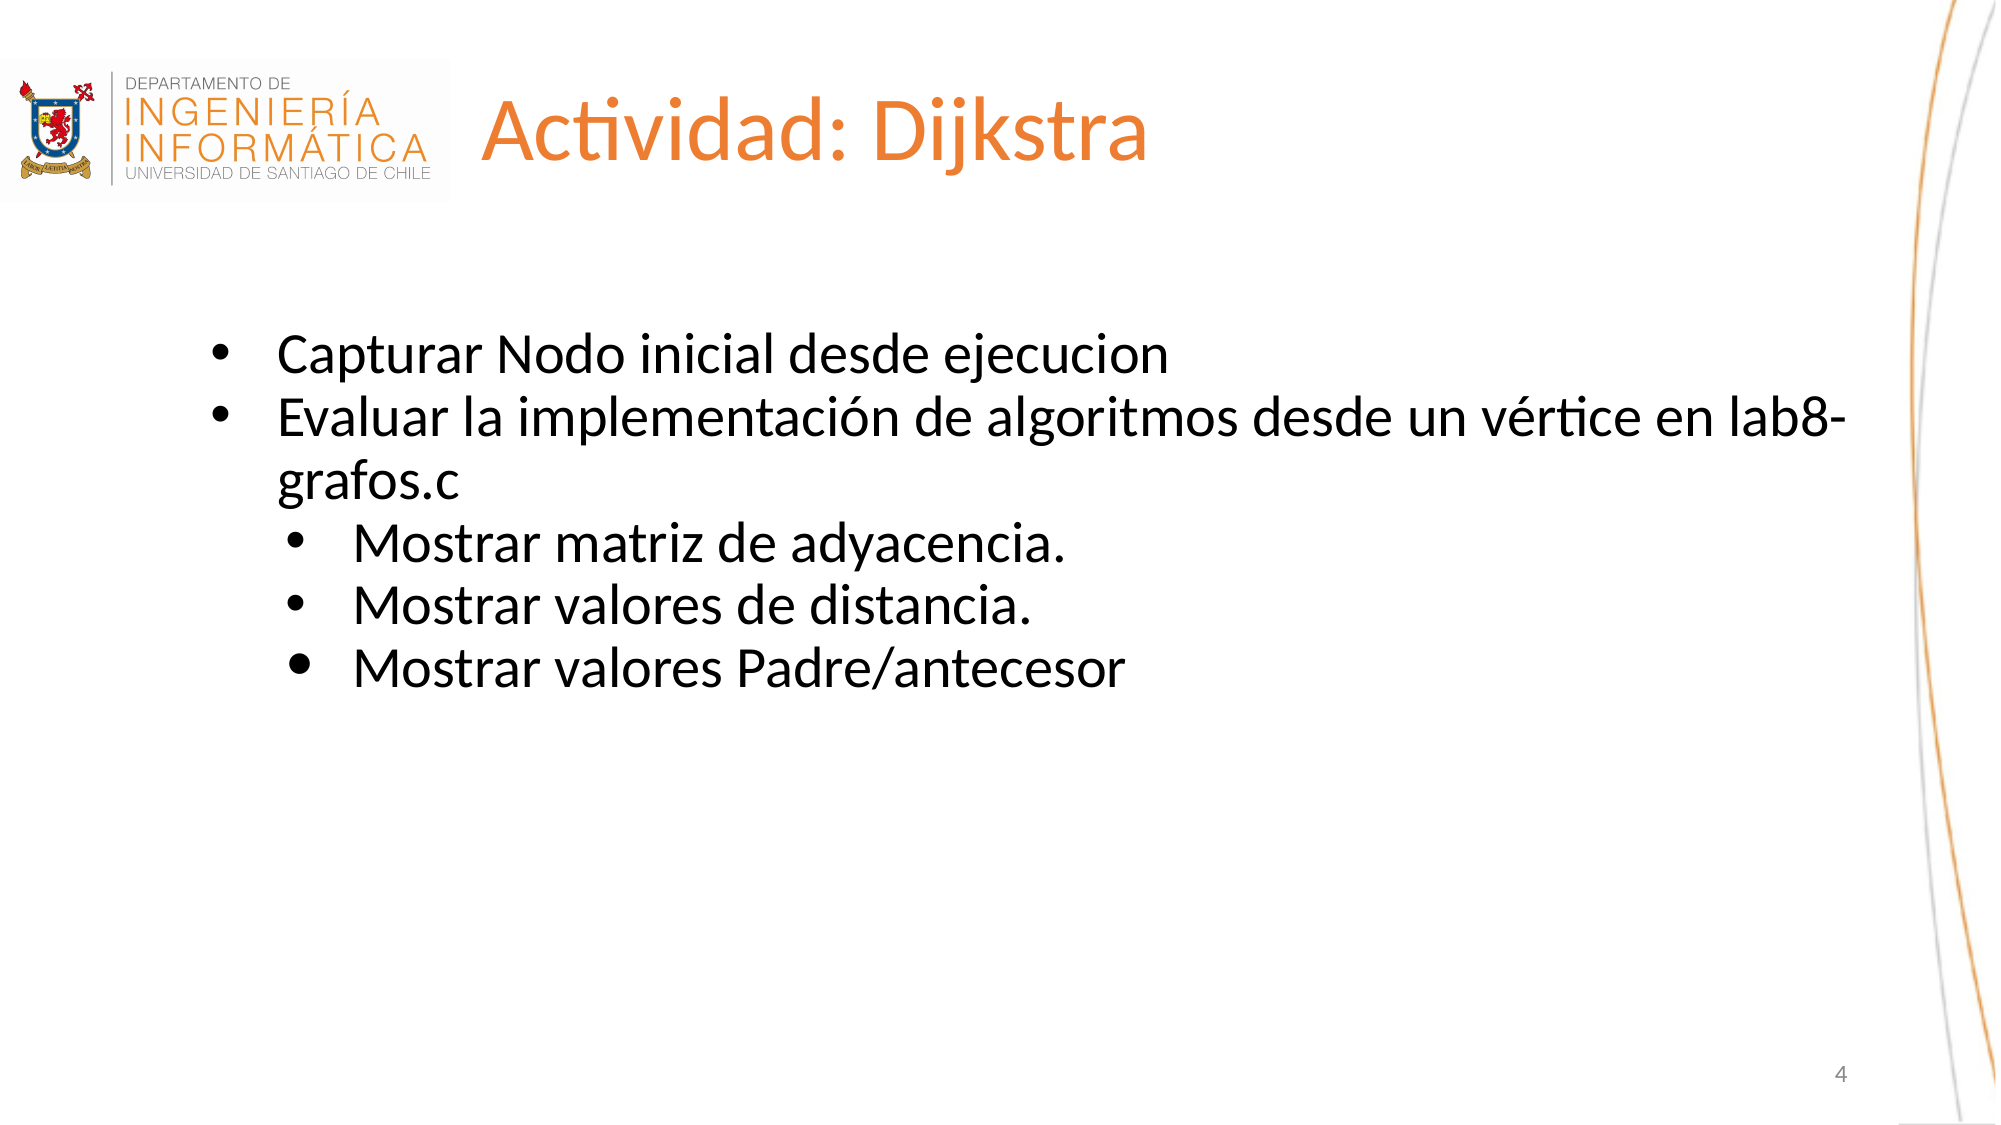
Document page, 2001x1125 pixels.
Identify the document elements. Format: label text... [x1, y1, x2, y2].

slide_number 4 [1412, 1042, 1863, 1103]
picture [0, 59, 450, 202]
text_box Capturar Nodo inicial desde ejecucion Evaluar la implementación de algoritmos desde un vértice en lab8-grafos.c Mostrar matriz de adyacencia. Mostrar valores de distancia. Mostrar valores Padre/antecesor [187, 307, 1894, 716]
picture [1898, 0, 1996, 1125]
title Actividad: Dijkstra [466, 22, 1863, 240]
